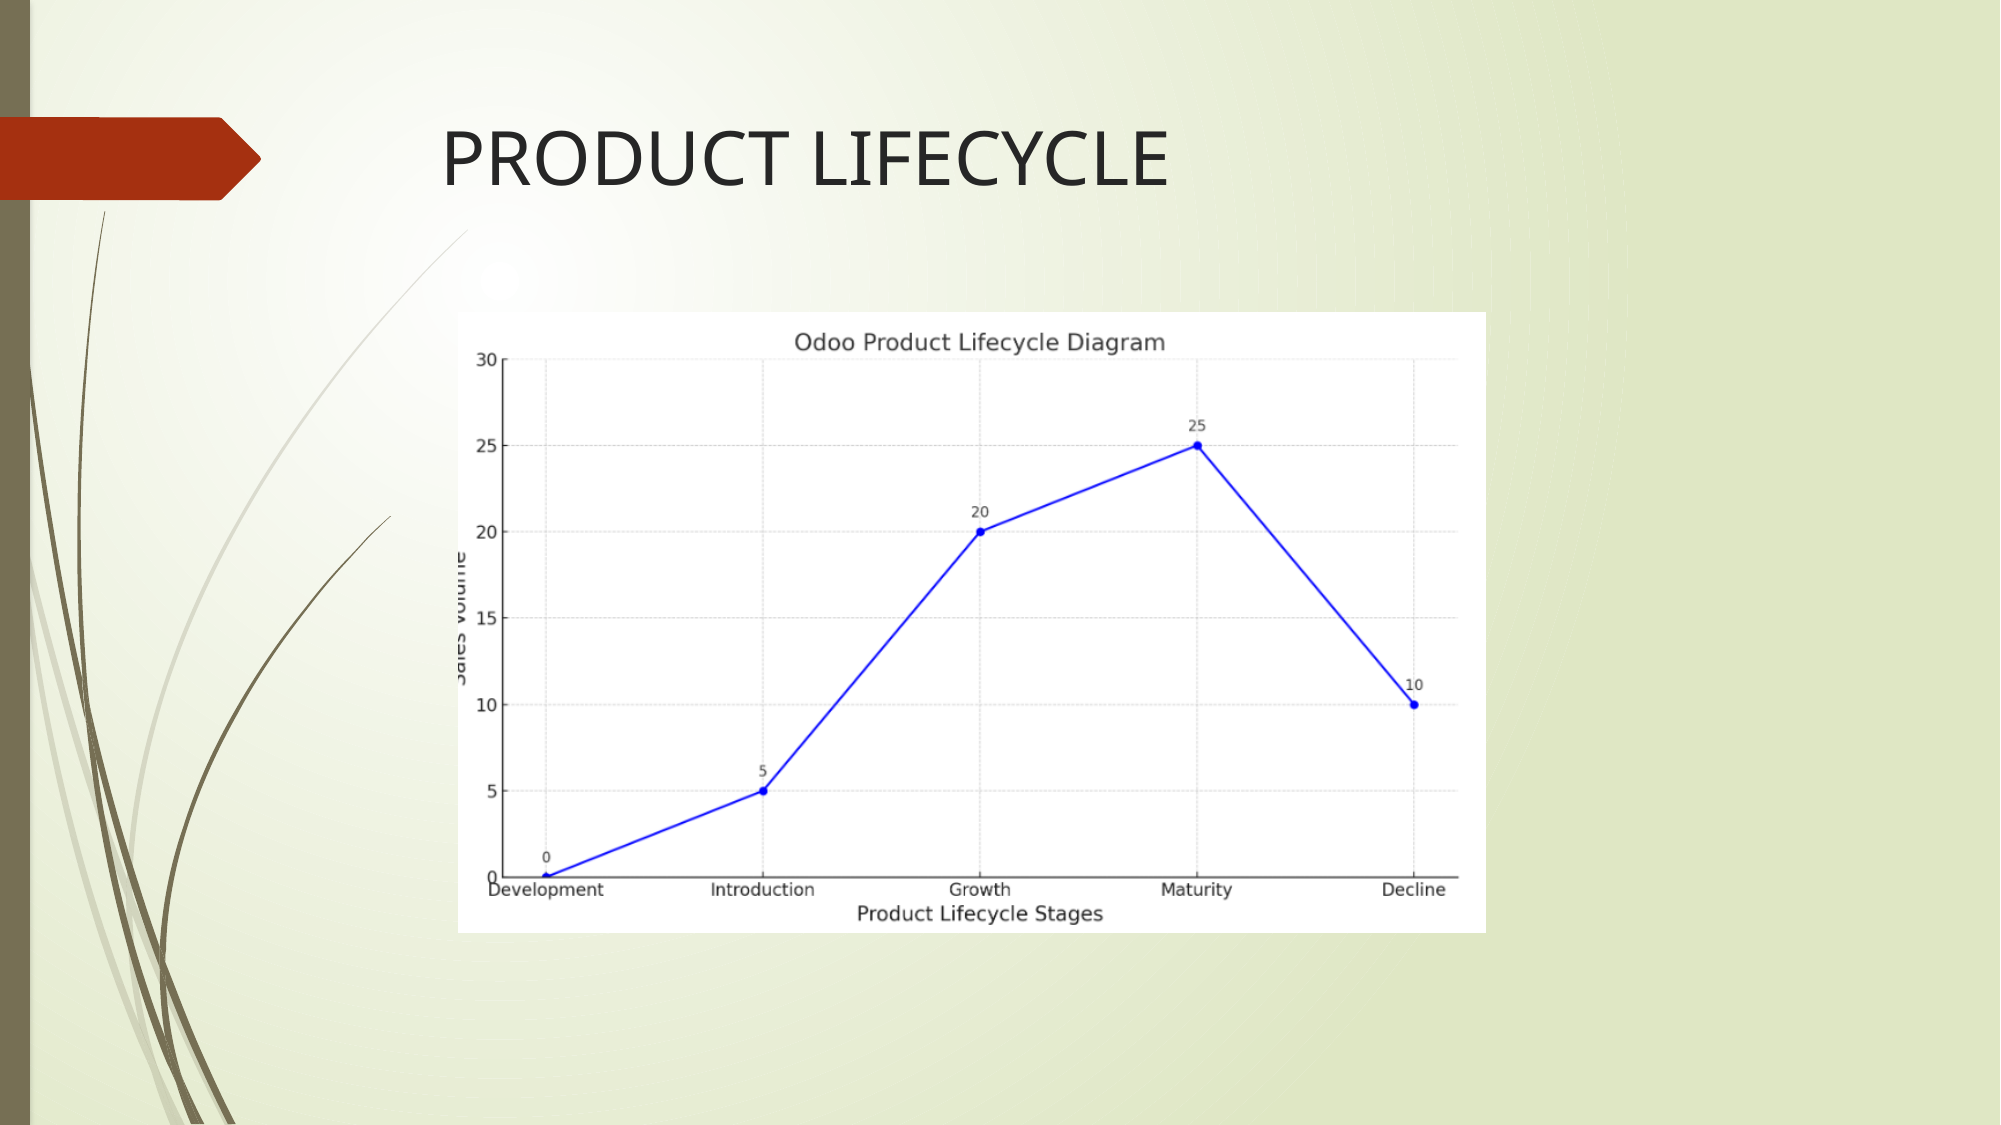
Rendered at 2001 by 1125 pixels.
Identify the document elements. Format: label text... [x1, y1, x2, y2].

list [458, 312, 1486, 933]
title PRODUCT LIFECYCLE [425, 102, 1888, 313]
